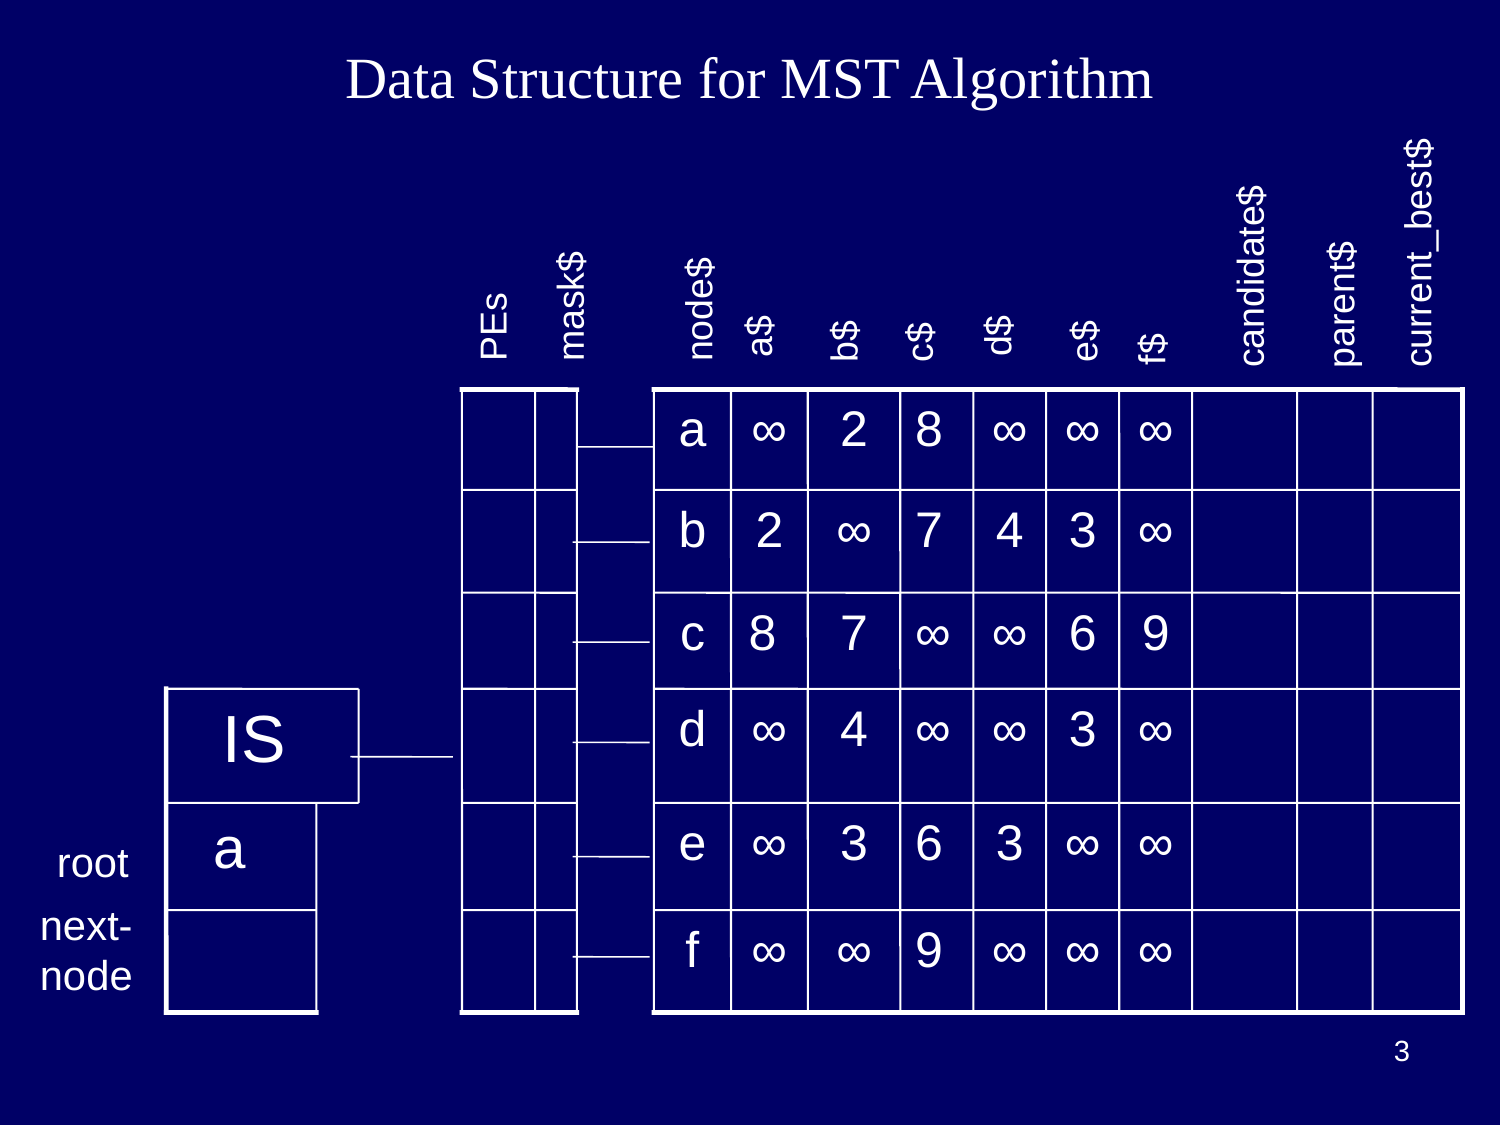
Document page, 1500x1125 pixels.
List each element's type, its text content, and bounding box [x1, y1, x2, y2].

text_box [24, 112, 1463, 1013]
slide_number 3 [1074, 1024, 1425, 1103]
title Data Structure for MST Algorithm [74, 24, 1426, 109]
